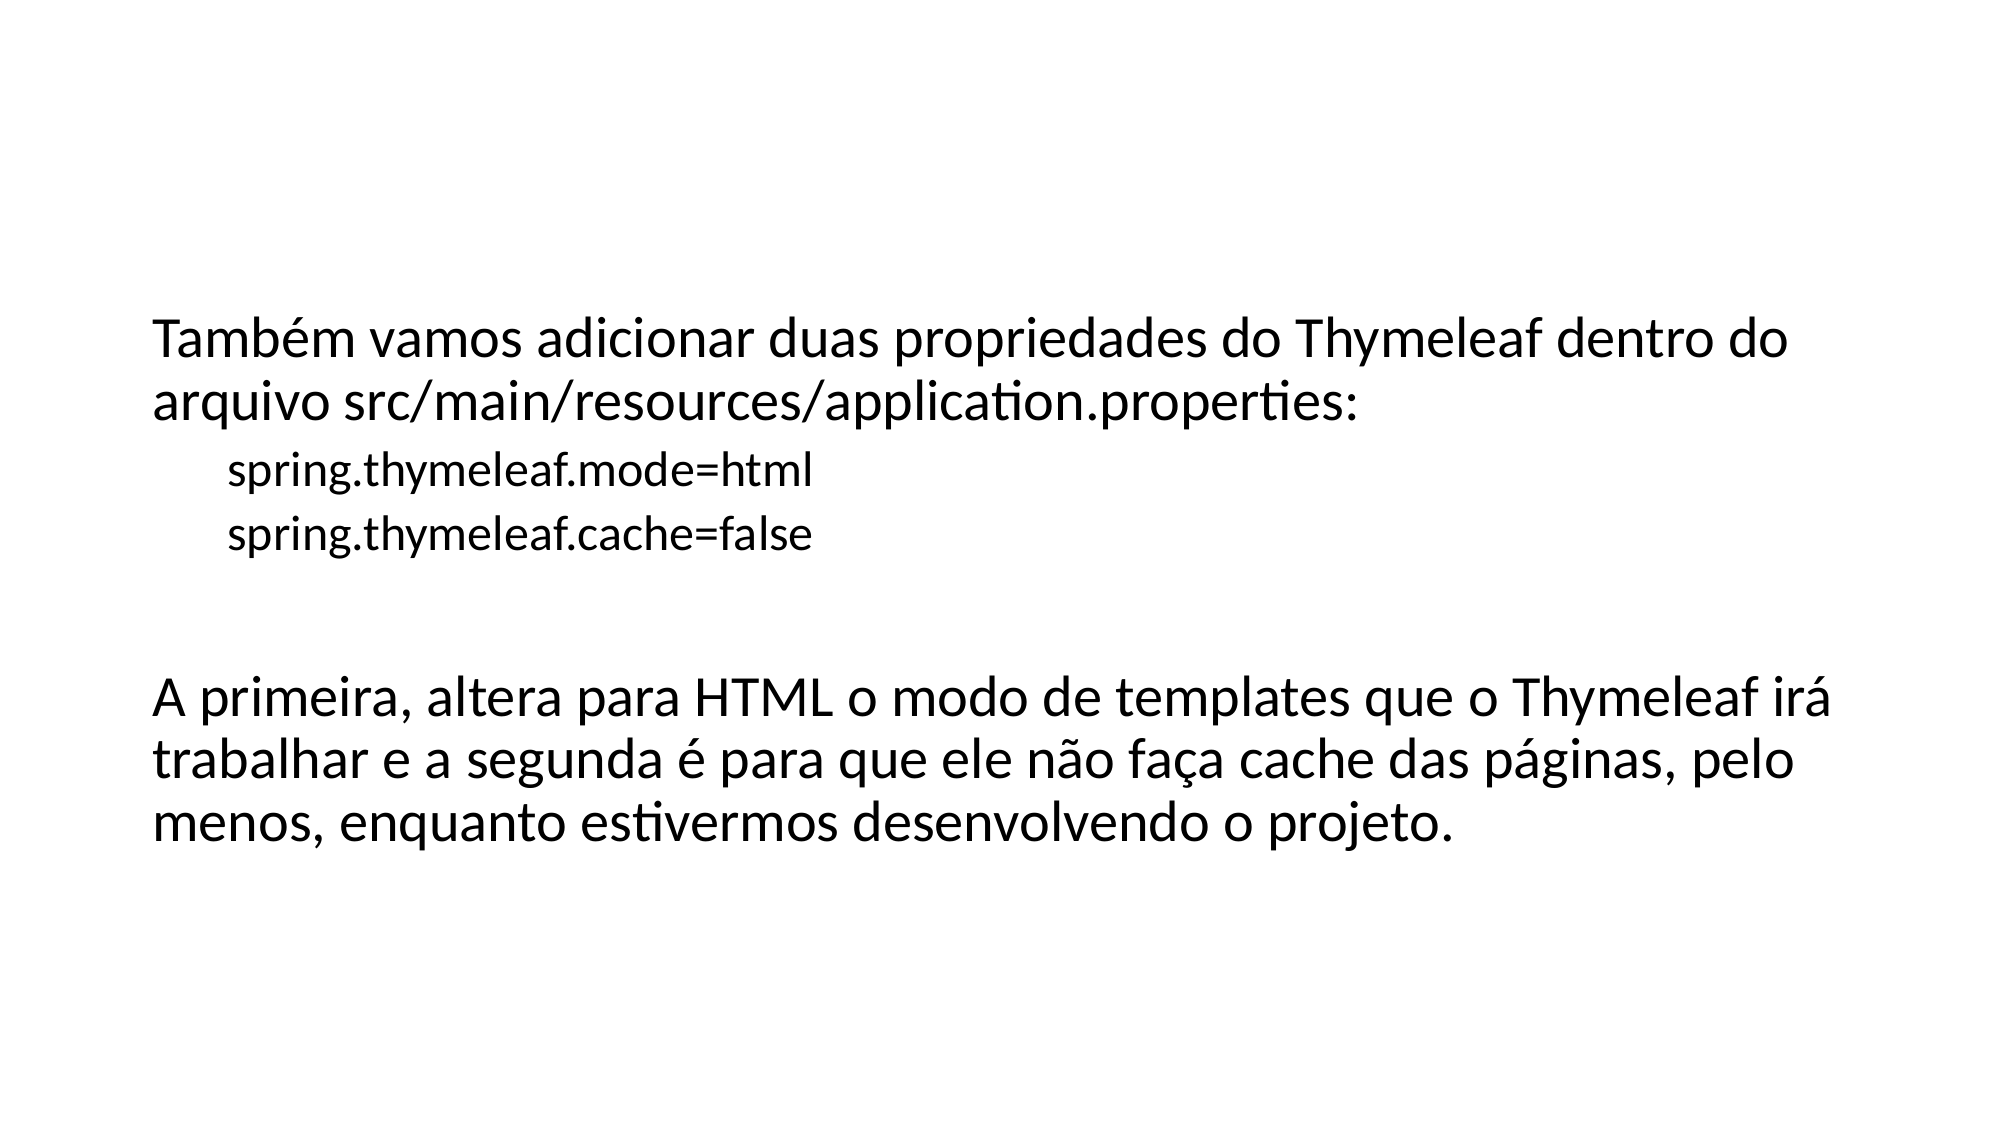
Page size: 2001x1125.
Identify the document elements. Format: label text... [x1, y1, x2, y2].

list Também vamos adicionar duas propriedades do Thymeleaf dentro do arquivo src/main/resources/application.properties: spring.thymeleaf.mode=html spring.thymeleaf.cache=false A primeira, altera para HTML o modo de templates que o Thymeleaf irá trabalhar e a segunda é para que ele não faça cache das páginas, pelo menos, enquanto estivermos desenvolvendo o projeto. [137, 299, 1863, 1014]
